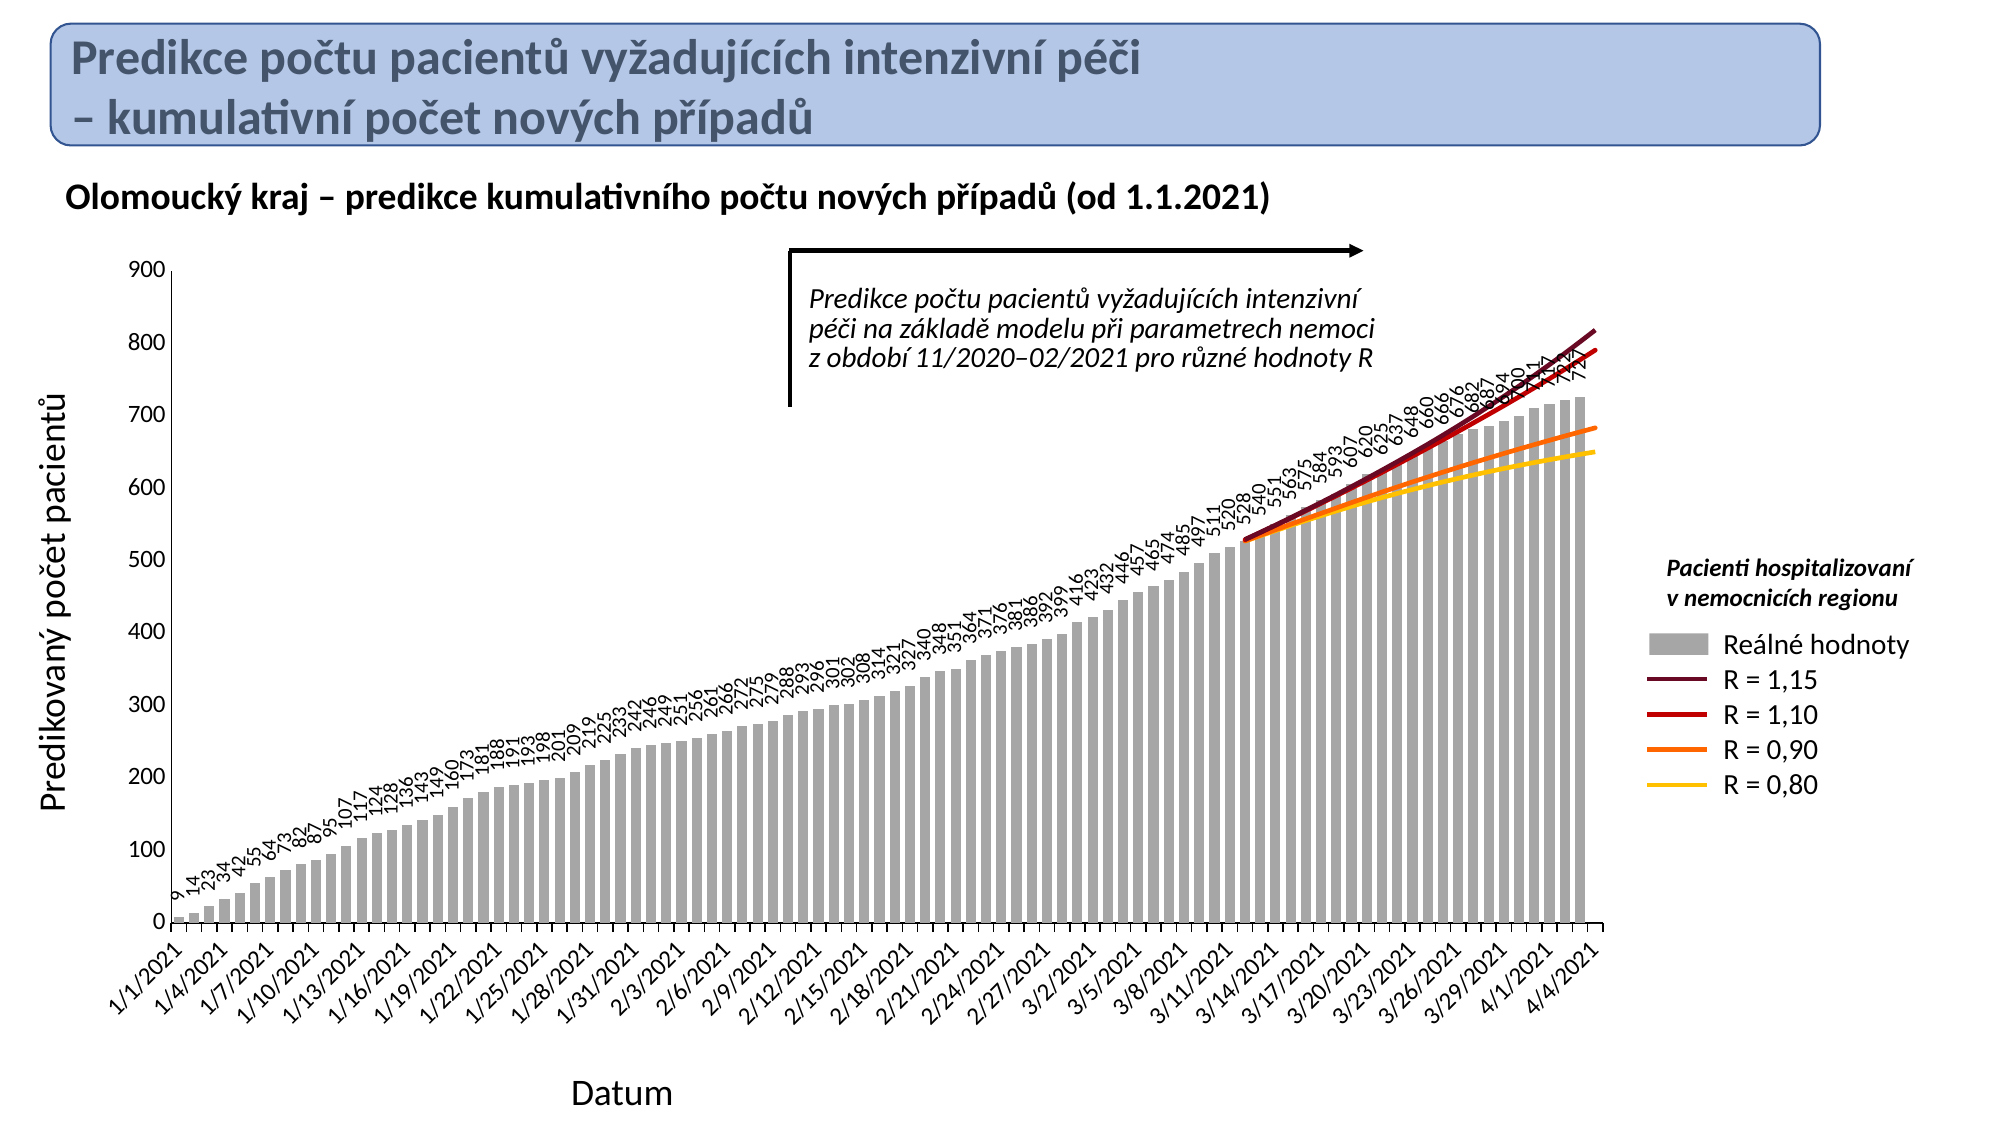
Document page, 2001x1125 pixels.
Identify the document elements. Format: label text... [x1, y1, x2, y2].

chart [63, 245, 2000, 1067]
text_box Predikovaný počet pacientů [19, 377, 63, 828]
text_box Datum [556, 1067, 689, 1121]
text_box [1647, 618, 1960, 810]
text_box Olomoucký kraj – predikce kumulativního počtu nových případů (od 1.1.2021) [50, 164, 1642, 225]
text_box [788, 250, 1364, 407]
text_box Predikce počtu pacientů vyžadujících intenzivní péči – kumulativní počet nových případů [49, 22, 1822, 147]
